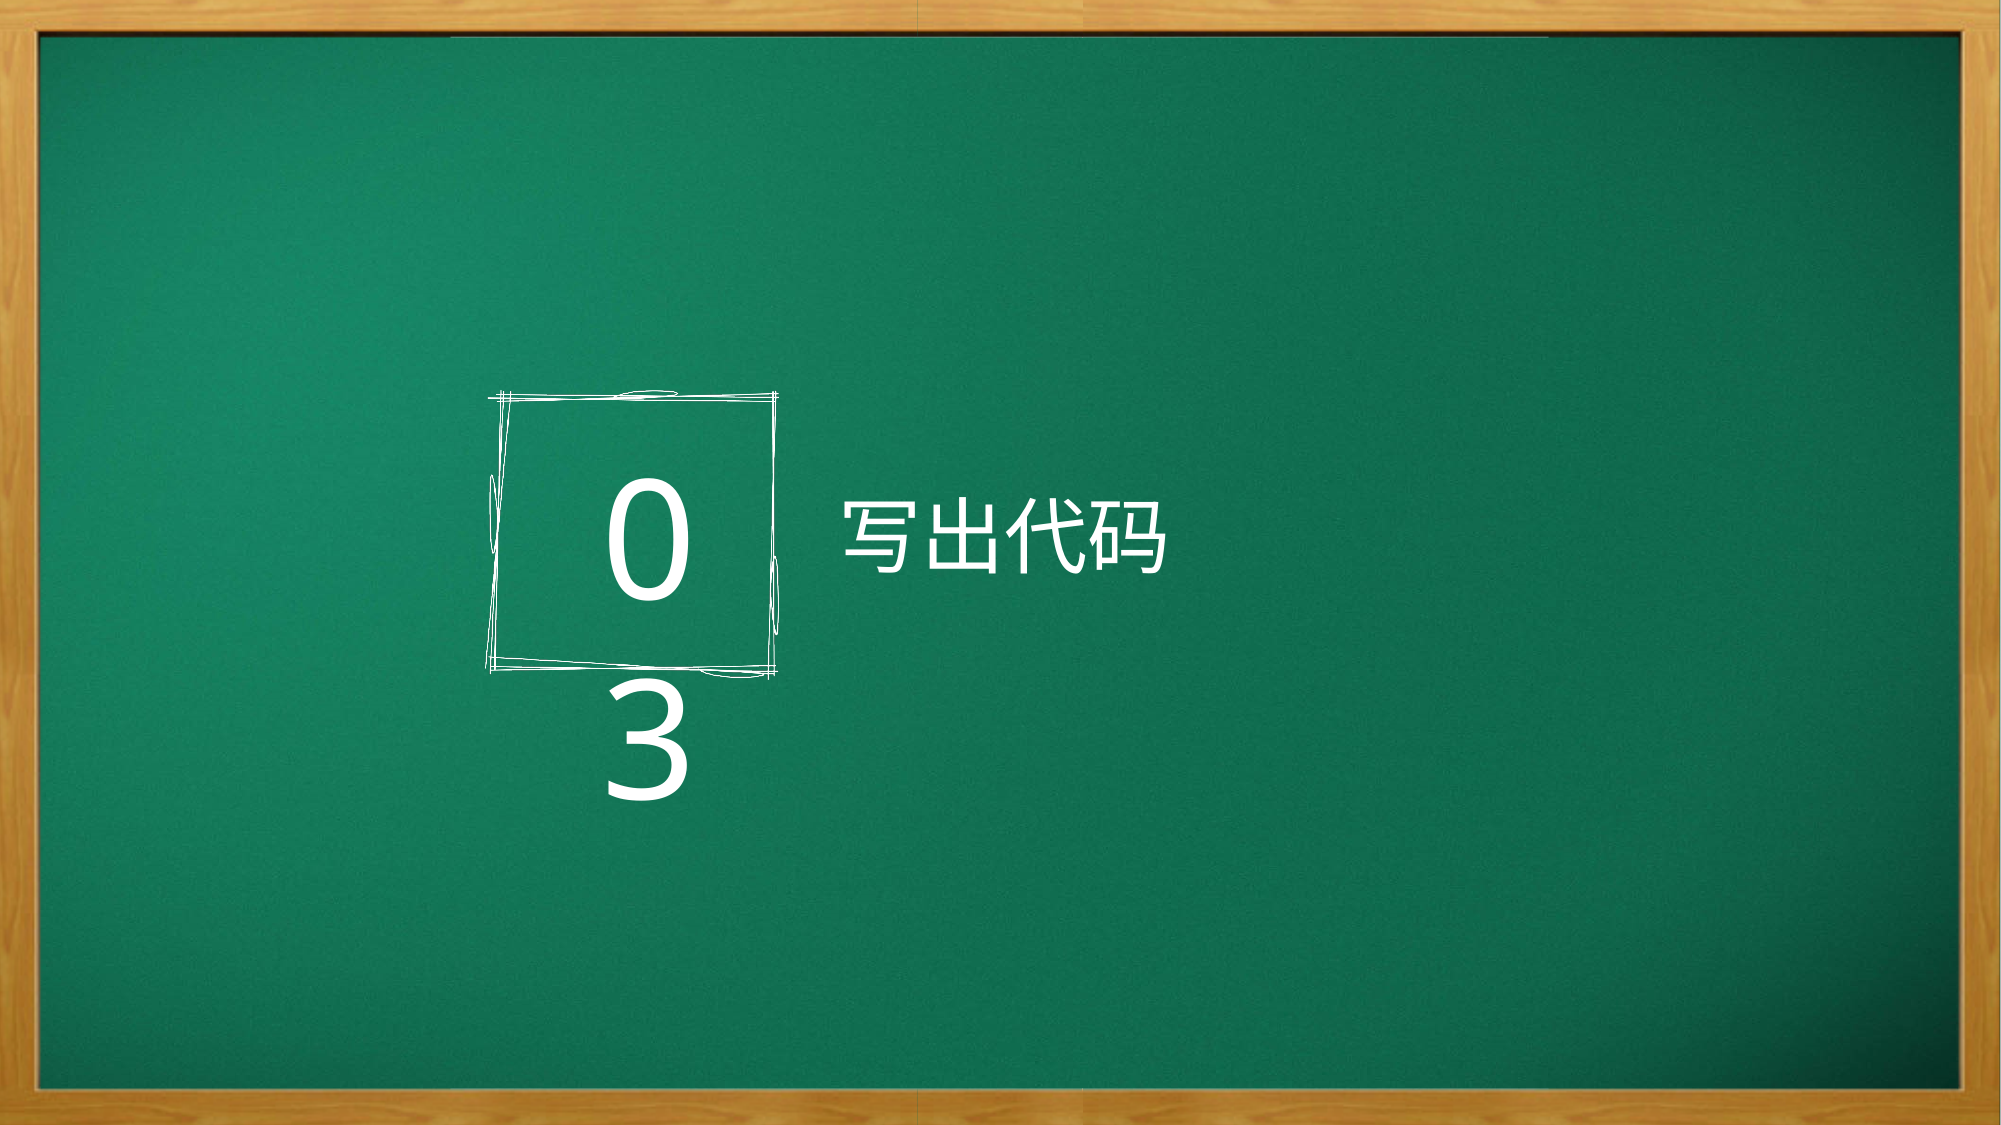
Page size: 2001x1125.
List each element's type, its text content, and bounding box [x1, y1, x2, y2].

picture [0, 0, 2001, 1125]
text_box 写出代码 [823, 476, 1718, 591]
text_box 03 [570, 694, 729, 841]
